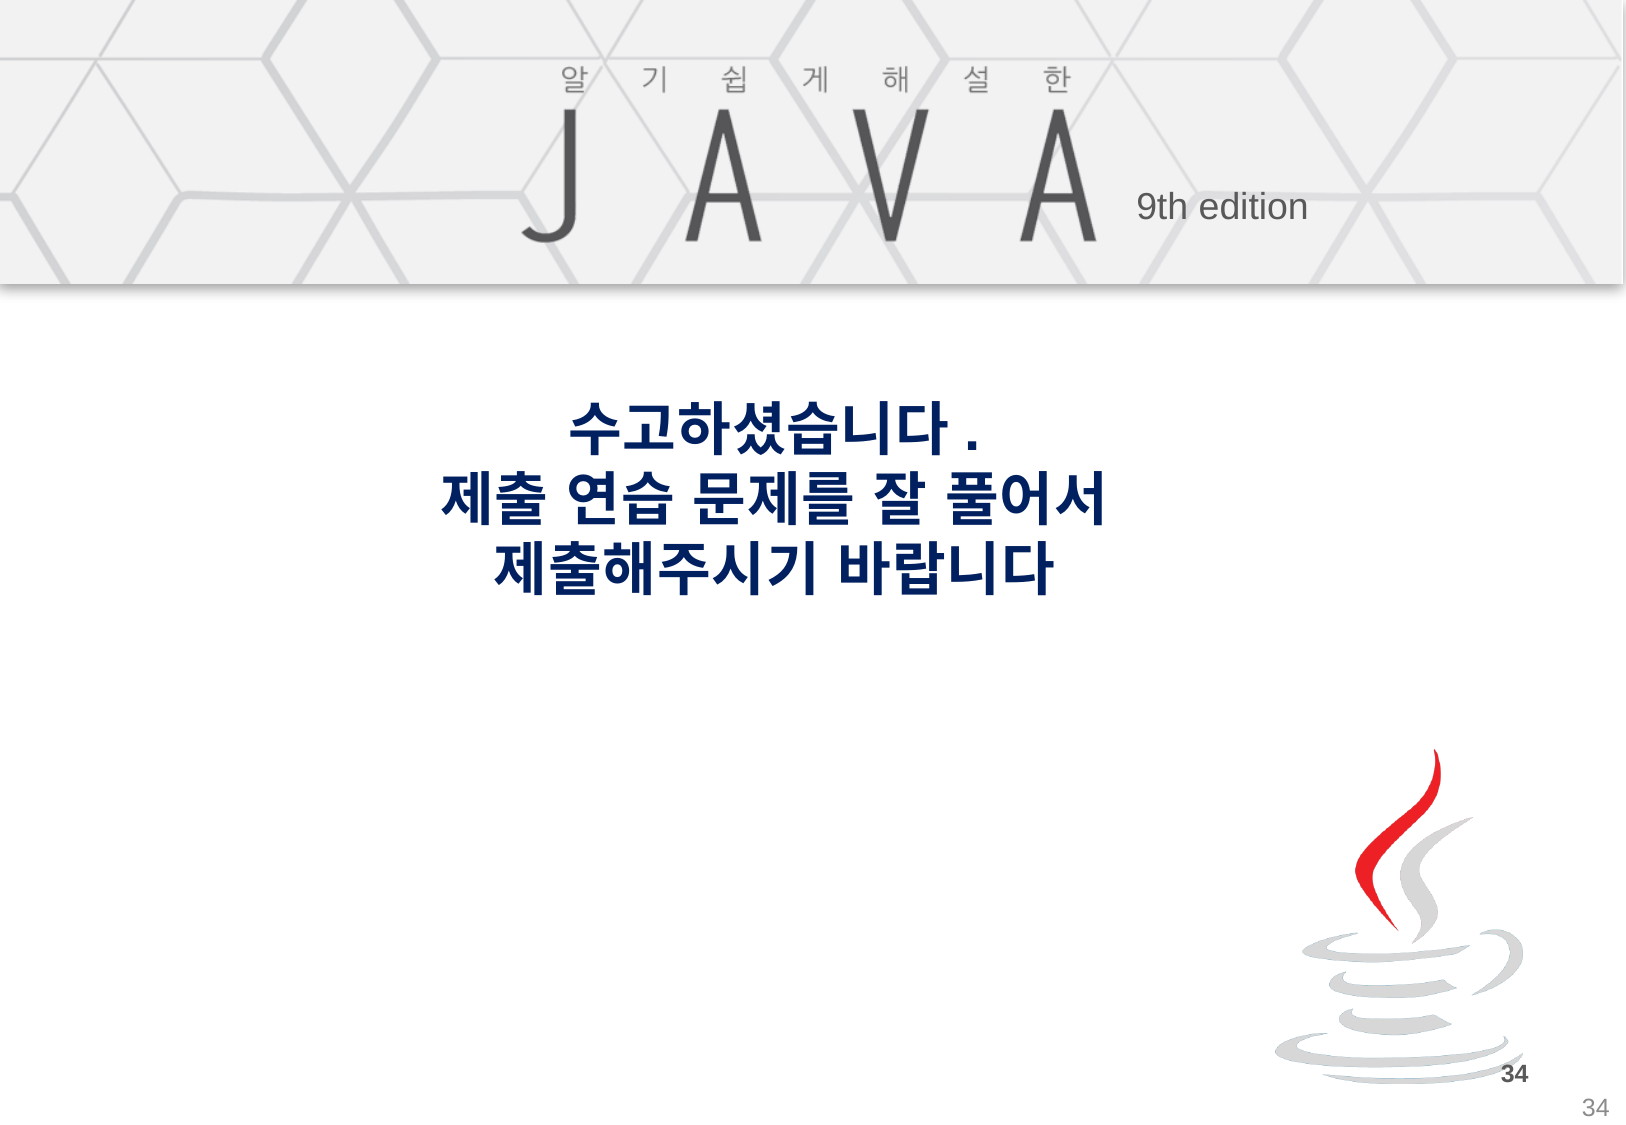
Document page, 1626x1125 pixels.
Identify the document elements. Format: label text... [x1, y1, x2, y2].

slide_number 34 [1164, 1042, 1544, 1103]
text_box 34 [1202, 1087, 1625, 1125]
picture [0, 0, 1623, 284]
picture [1275, 749, 1523, 1042]
text_box [103, 326, 1534, 468]
title 수고하셨습니다. 제출 연습 문제를 잘 풀어서 제출해주시기 바랍니다 [62, 384, 1488, 840]
